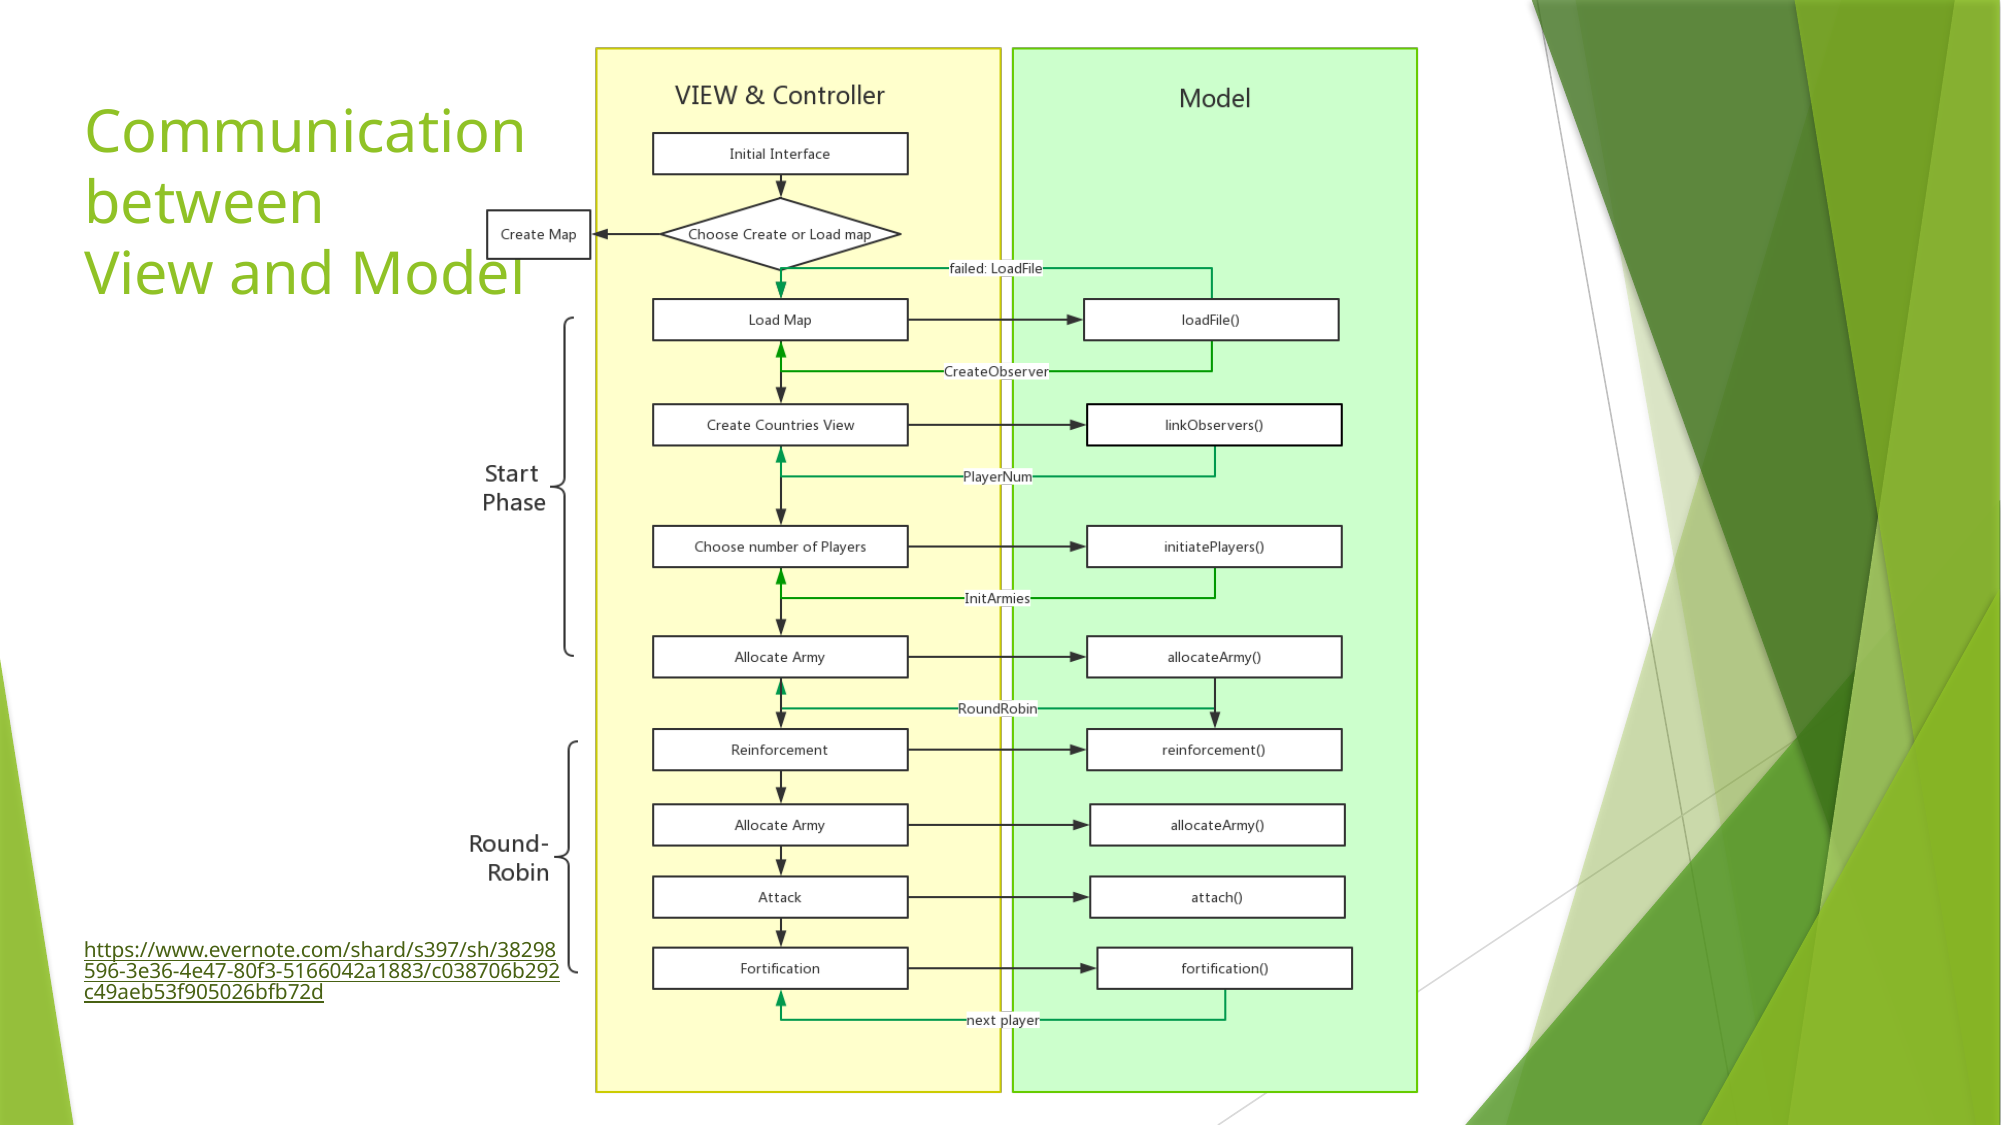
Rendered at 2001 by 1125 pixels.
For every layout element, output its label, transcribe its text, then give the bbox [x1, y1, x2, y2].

picture [412, 0, 1450, 1125]
text_box https://www.evernote.com/shard/s397/sh/38298596-3e36-4e47-80f3-5166042a1883/c038706b292c49aeb53f905026bfb72d [69, 929, 408, 973]
title Communication between View and Model [69, 85, 408, 372]
